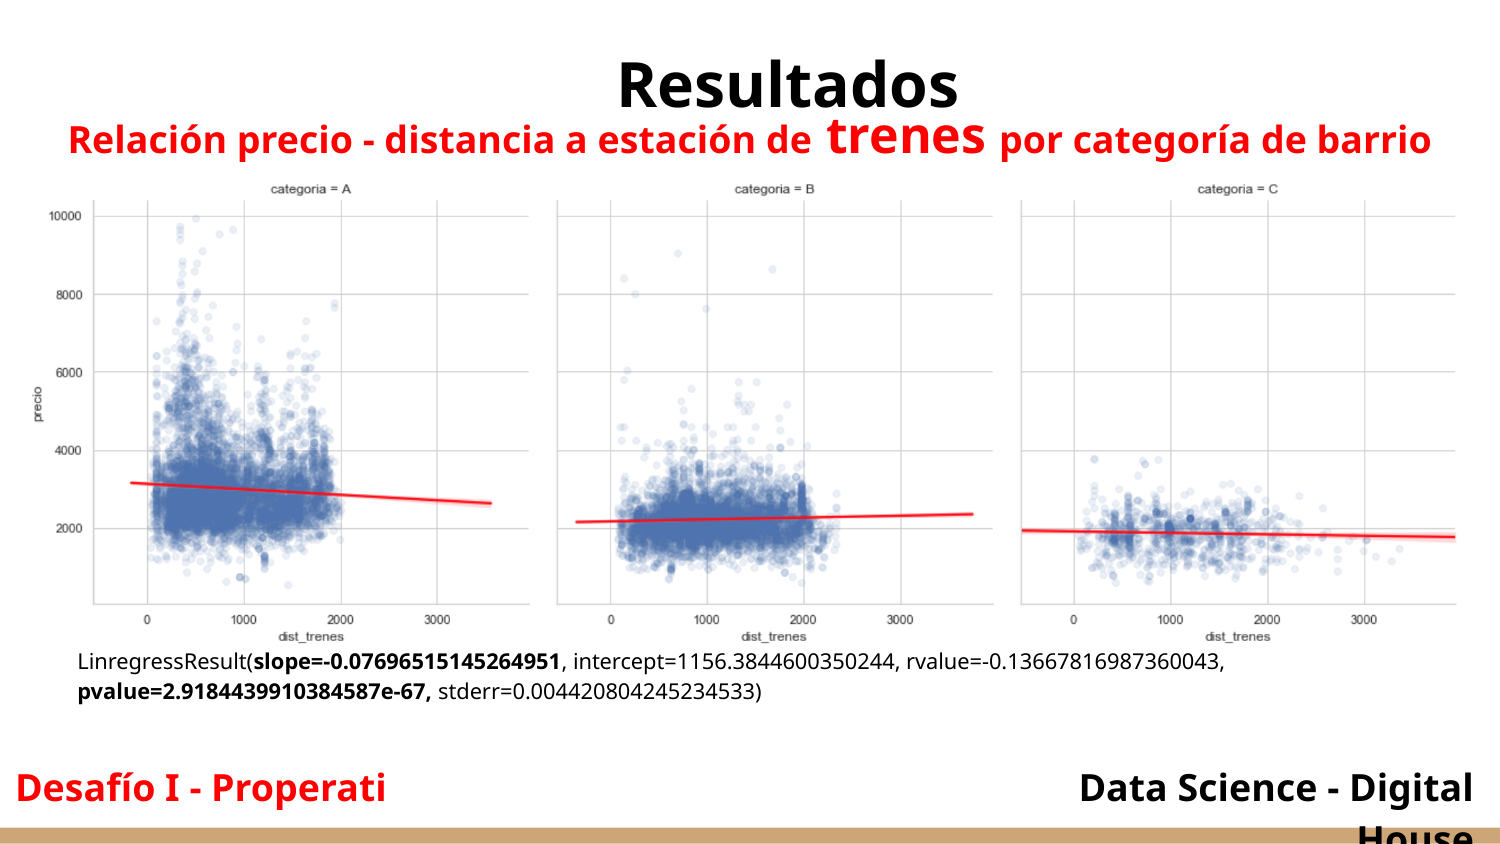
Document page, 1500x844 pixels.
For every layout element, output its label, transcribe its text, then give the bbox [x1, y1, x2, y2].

text_box LinregressResult(slope=-0.07696515145264951, intercept=1156.3844600350244, rvalue=-0.13667816987360043, pvalue=2.9184439910384587e-67, stderr=0.004420804245234533) [62, 623, 1491, 755]
picture [24, 172, 1476, 675]
subtitle Relación precio - distancia a estación de trenes por categoría de barrio [49, 79, 1451, 145]
subtitle Desafío I - Properati [0, 742, 505, 825]
subtitle Data Science - Digital House [984, 755, 1490, 825]
text_box Resultados [436, 19, 1140, 135]
